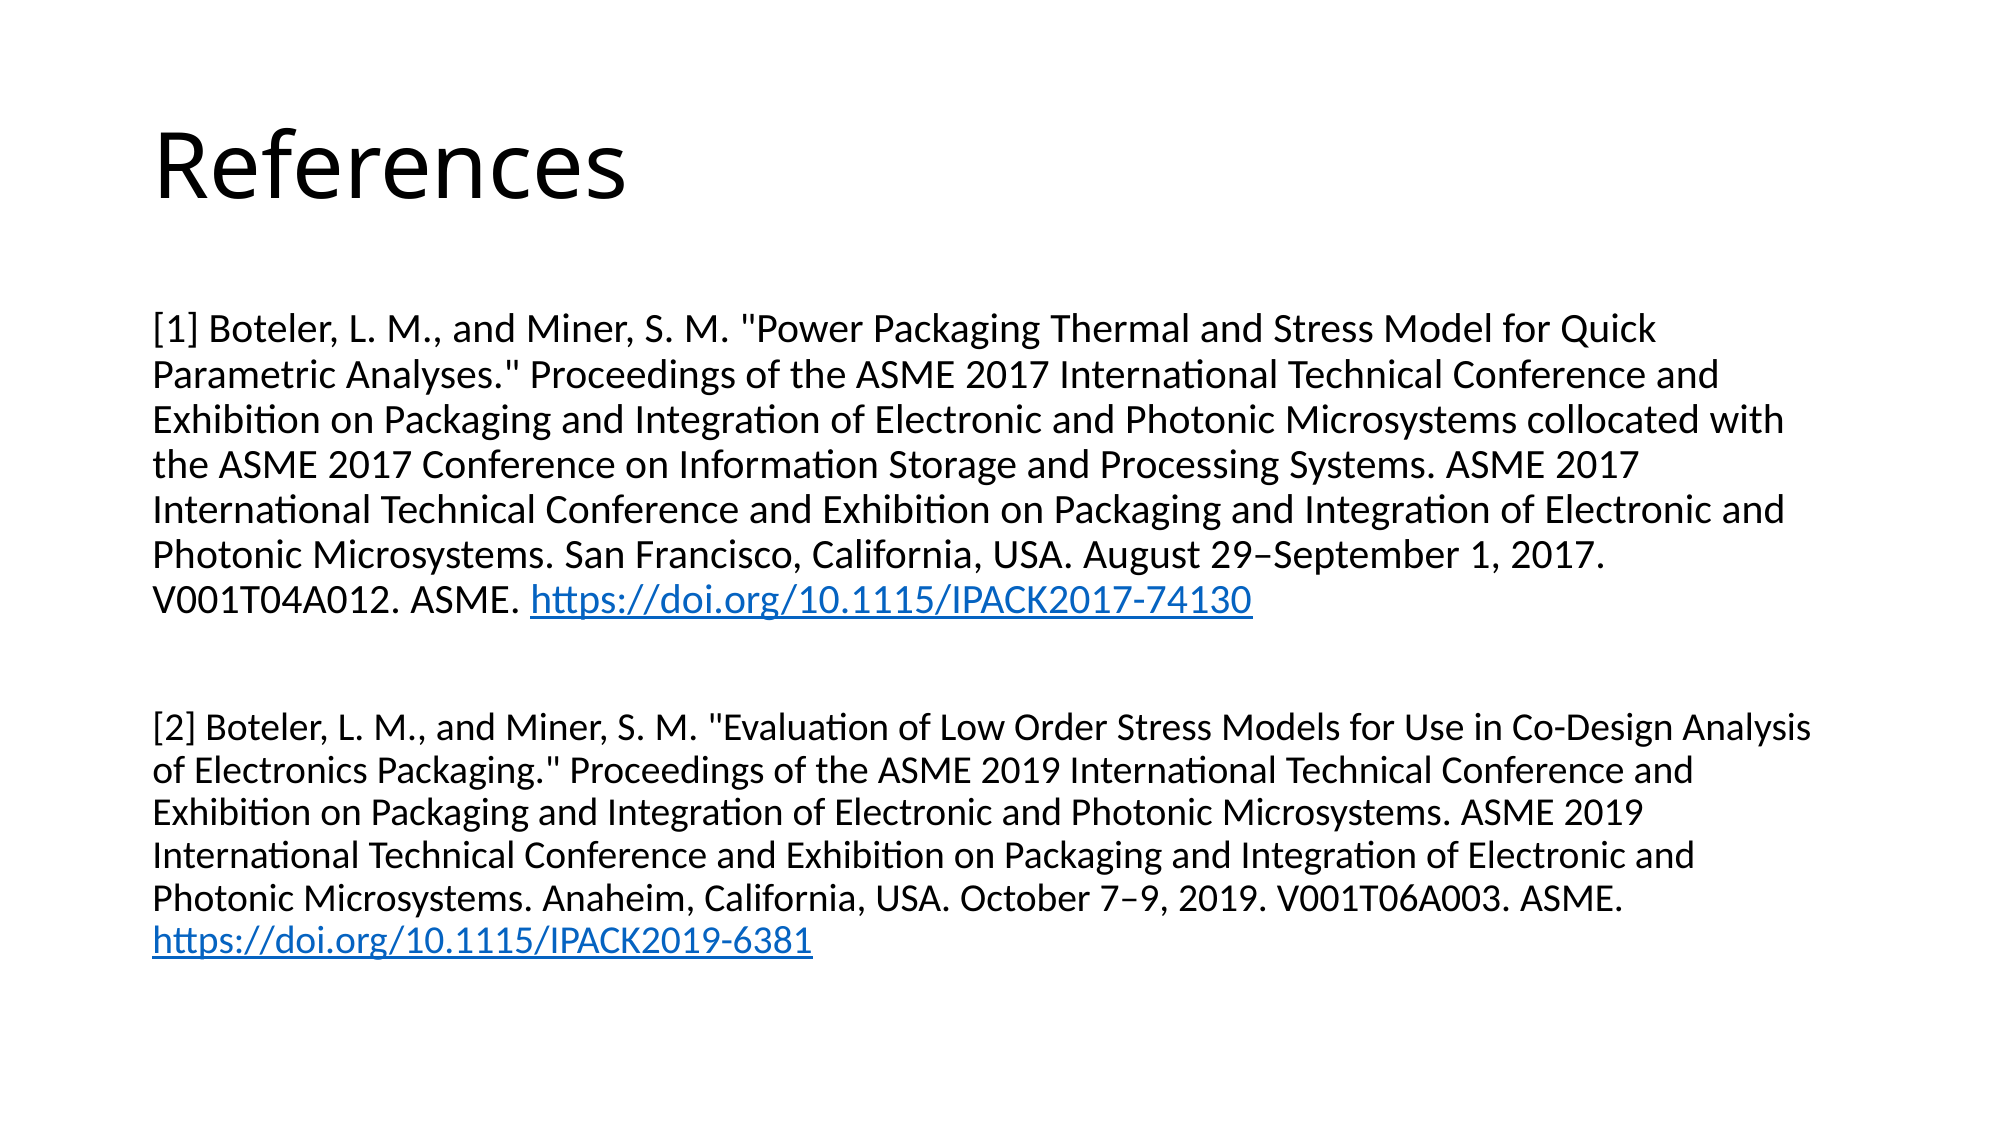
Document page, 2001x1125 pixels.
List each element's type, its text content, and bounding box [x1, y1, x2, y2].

list [1] Boteler, L. M., and Miner, S. M. "Power Packaging Thermal and Stress Model for Quick Parametric Analyses." Proceedings of the ASME 2017 International Technical Conference and Exhibition on Packaging and Integration of Electronic and Photonic Microsystems collocated with the ASME 2017 Conference on Information Storage and Processing Systems. ASME 2017 International Technical Conference and Exhibition on Packaging and Integration of Electronic and Photonic Microsystems. San Francisco, California, USA. August 29–September 1, 2017. V001T04A012. ASME. https://doi.org/10.1115/IPACK2017-74130 [2] Boteler, L. M., and Miner, S. M. "Evaluation of Low Order Stress Models for Use in Co-Design Analysis of Electronics Packaging." Proceedings of the ASME 2019 International Technical Conference and Exhibition on Packaging and Integration of Electronic and Photonic Microsystems. ASME 2019 International Technical Conference and Exhibition on Packaging and Integration of Electronic and Photonic Microsystems. Anaheim, California, USA. October 7–9, 2019. V001T06A003. ASME. https://doi.org/10.1115/IPACK2019-6381 [137, 299, 1863, 1014]
title References [137, 59, 1863, 278]
